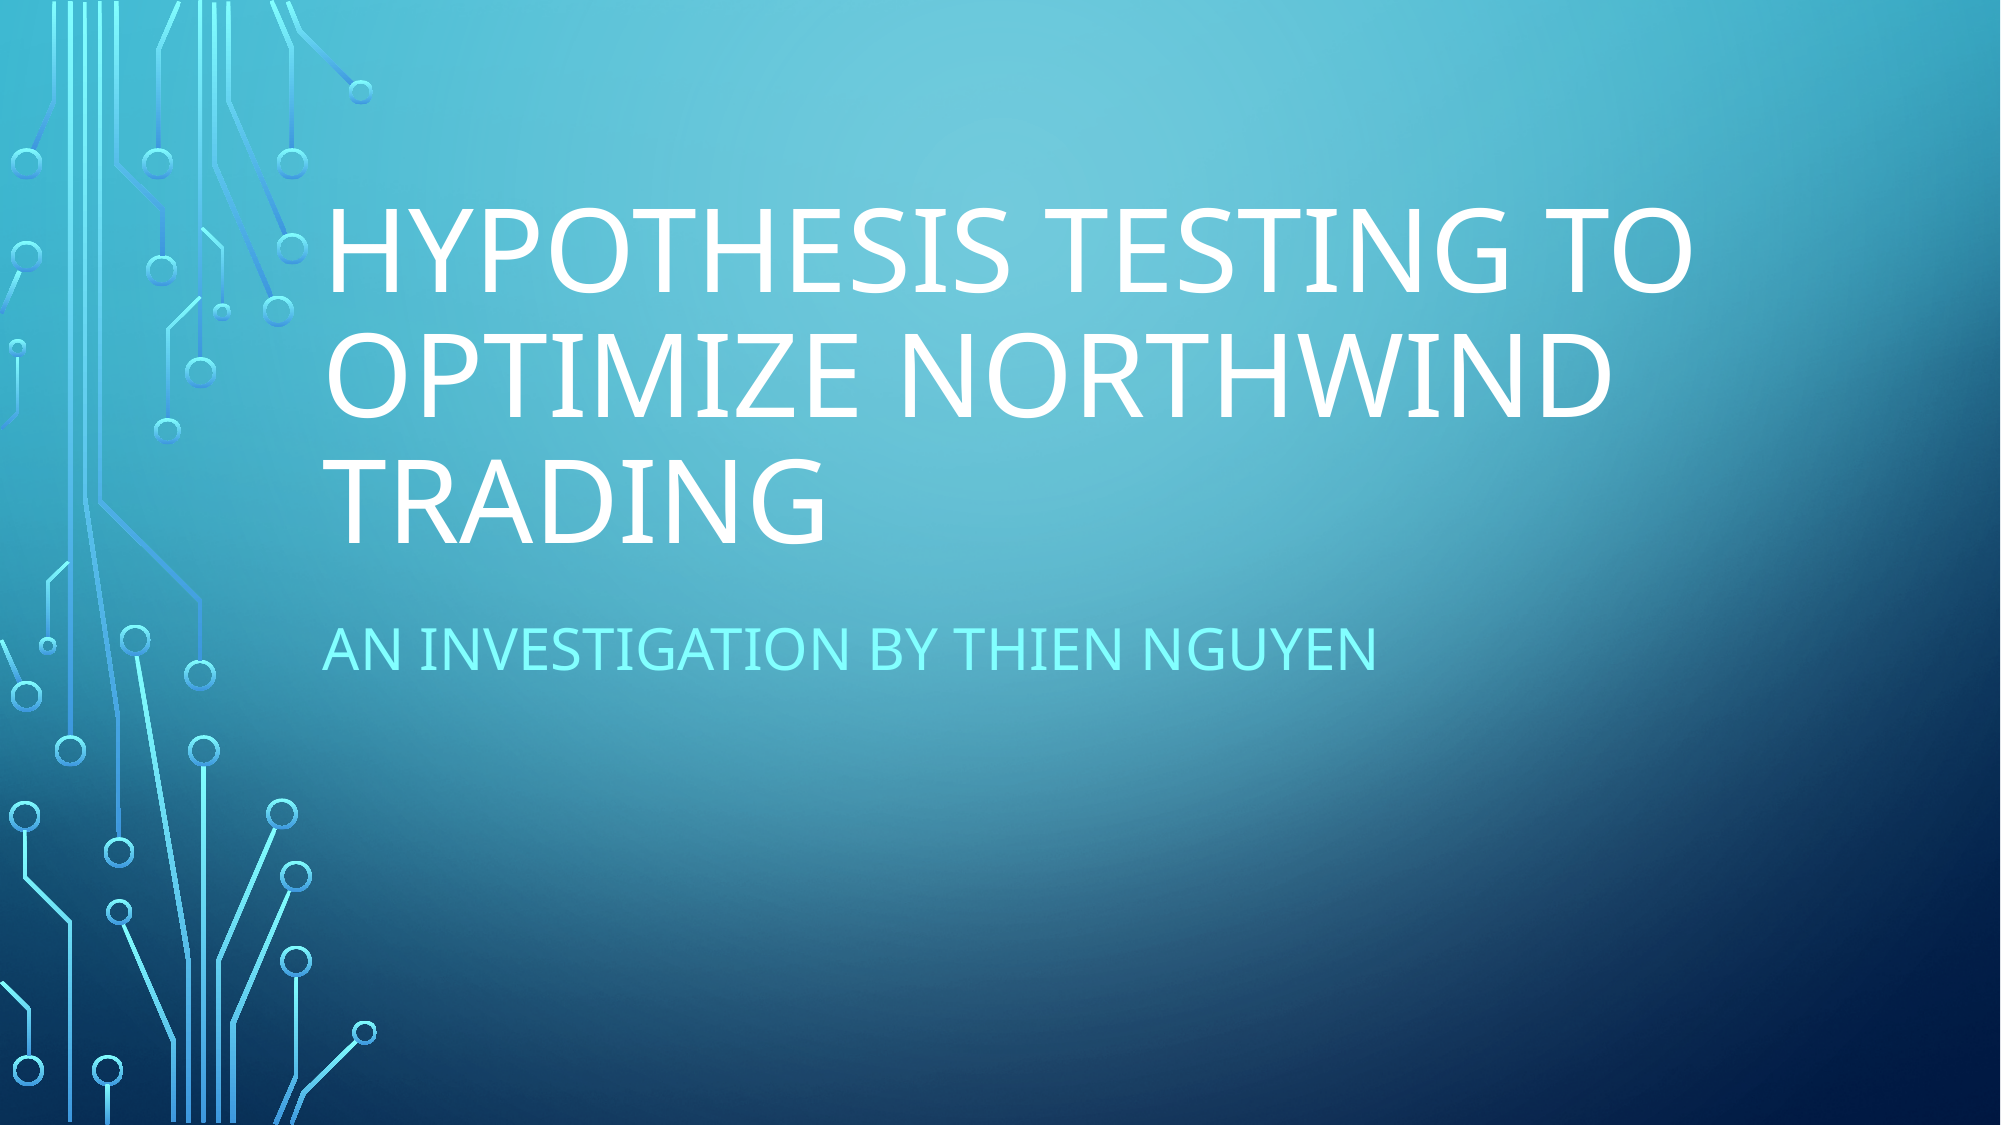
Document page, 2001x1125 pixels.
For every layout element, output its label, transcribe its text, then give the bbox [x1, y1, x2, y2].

subtitle An investigation by Thien nguyen [307, 590, 1750, 863]
title Hypothesis testing to optimize northwind trading [307, 184, 1750, 576]
